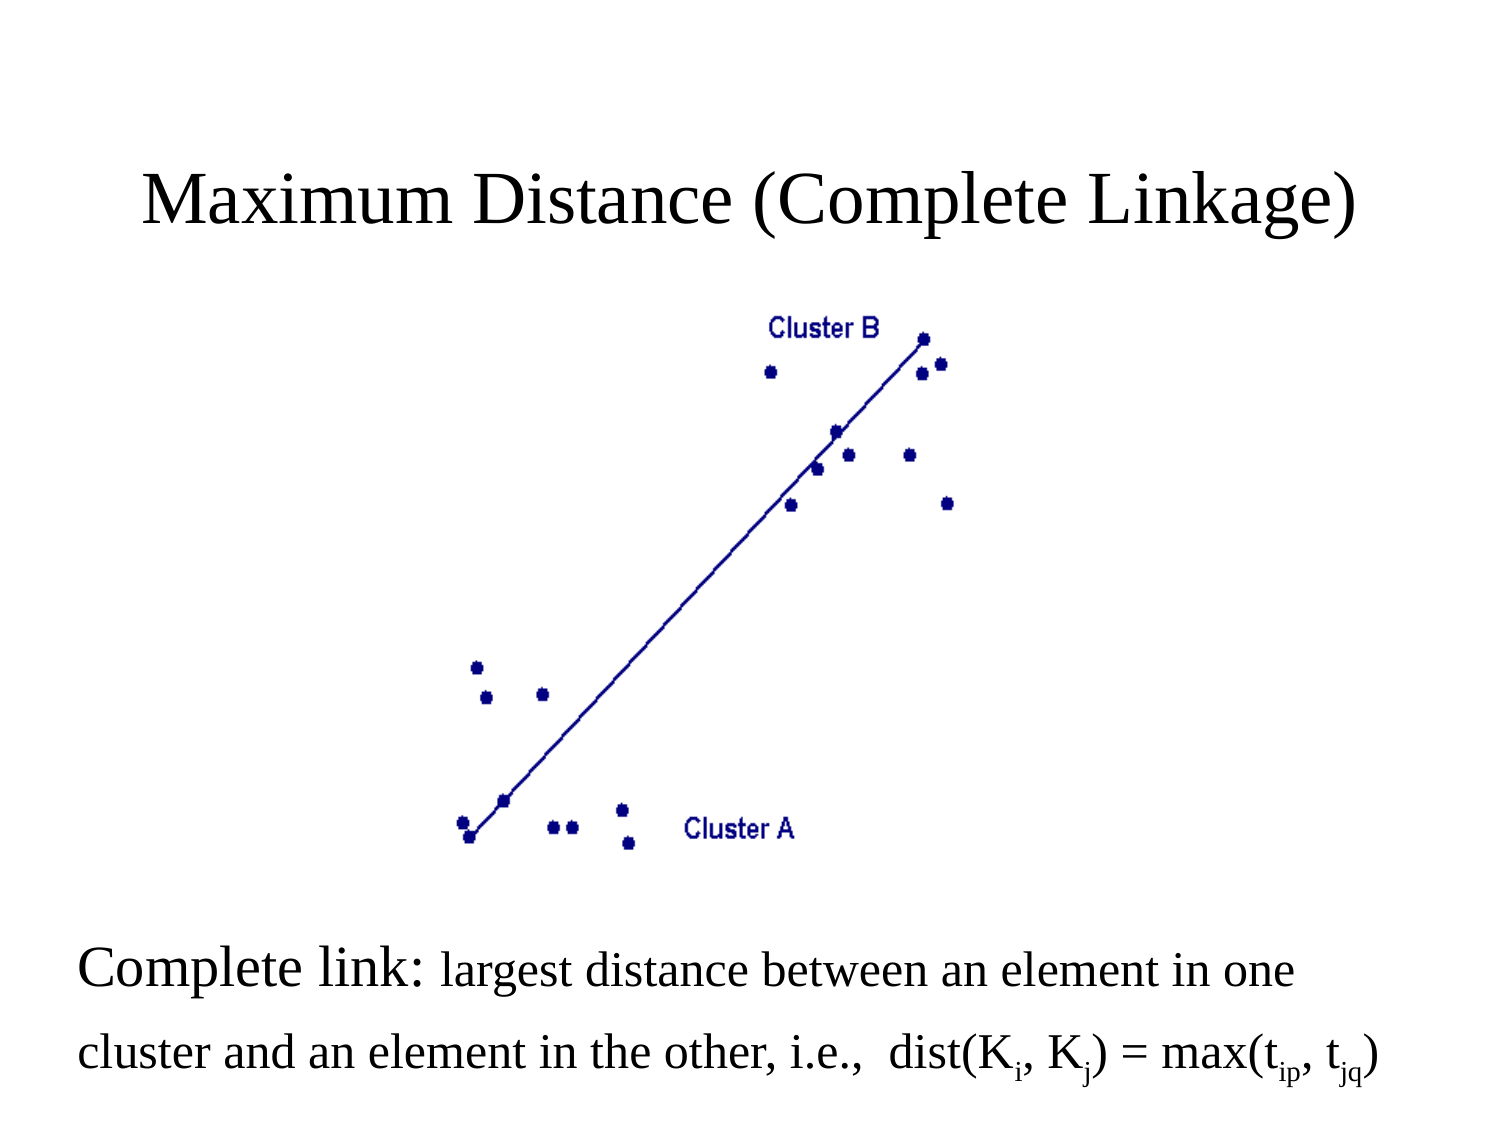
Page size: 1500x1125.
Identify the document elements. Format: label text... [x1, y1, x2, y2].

title Maximum Distance (Complete Linkage) [112, 99, 1388, 288]
text_box Complete link: largest distance between an element in one cluster and an element in the other, i.e., dist(Ki, Kj) = max(tip, tjq) [62, 899, 1438, 1095]
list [442, 284, 1058, 875]
